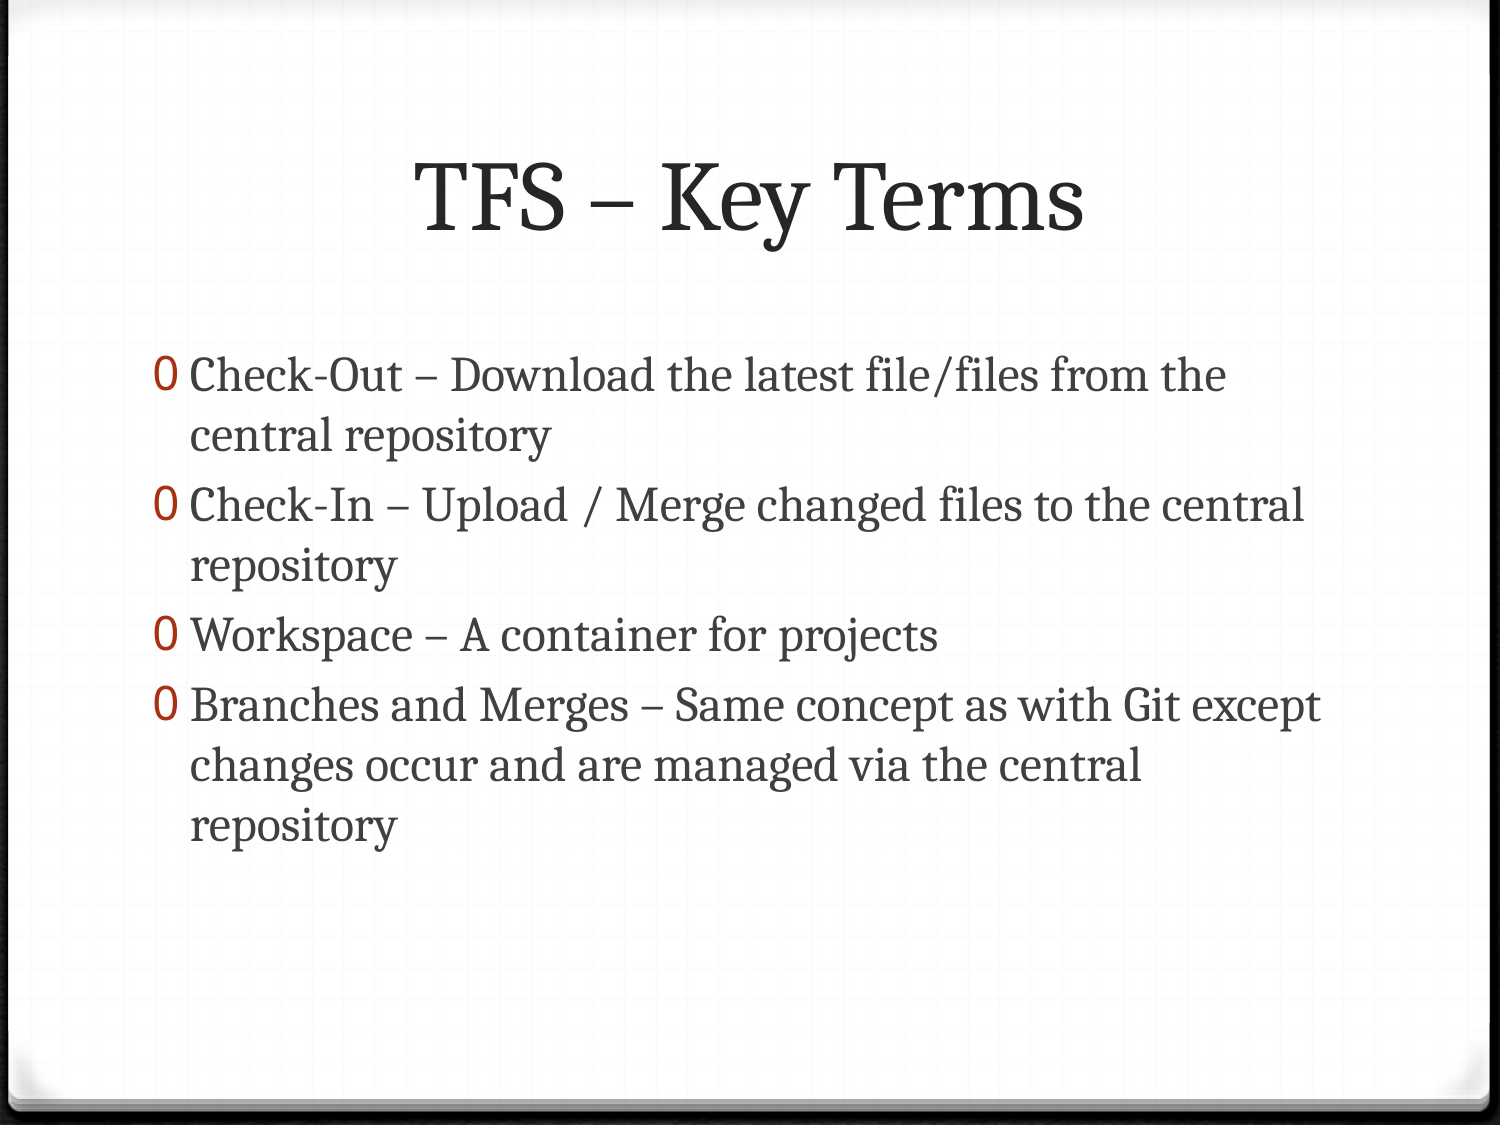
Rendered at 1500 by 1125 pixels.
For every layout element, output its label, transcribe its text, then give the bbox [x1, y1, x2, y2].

list Check-Out – Download the latest file/files from the central repository Check-In – Upload / Merge changed files to the central repository Workspace – A container for projects Branches and Merges – Same concept as with Git except changes occur and are managed via the central repository [137, 334, 1363, 983]
title TFS – Key Terms [90, 71, 1410, 309]
picture [0, 0, 1500, 1125]
